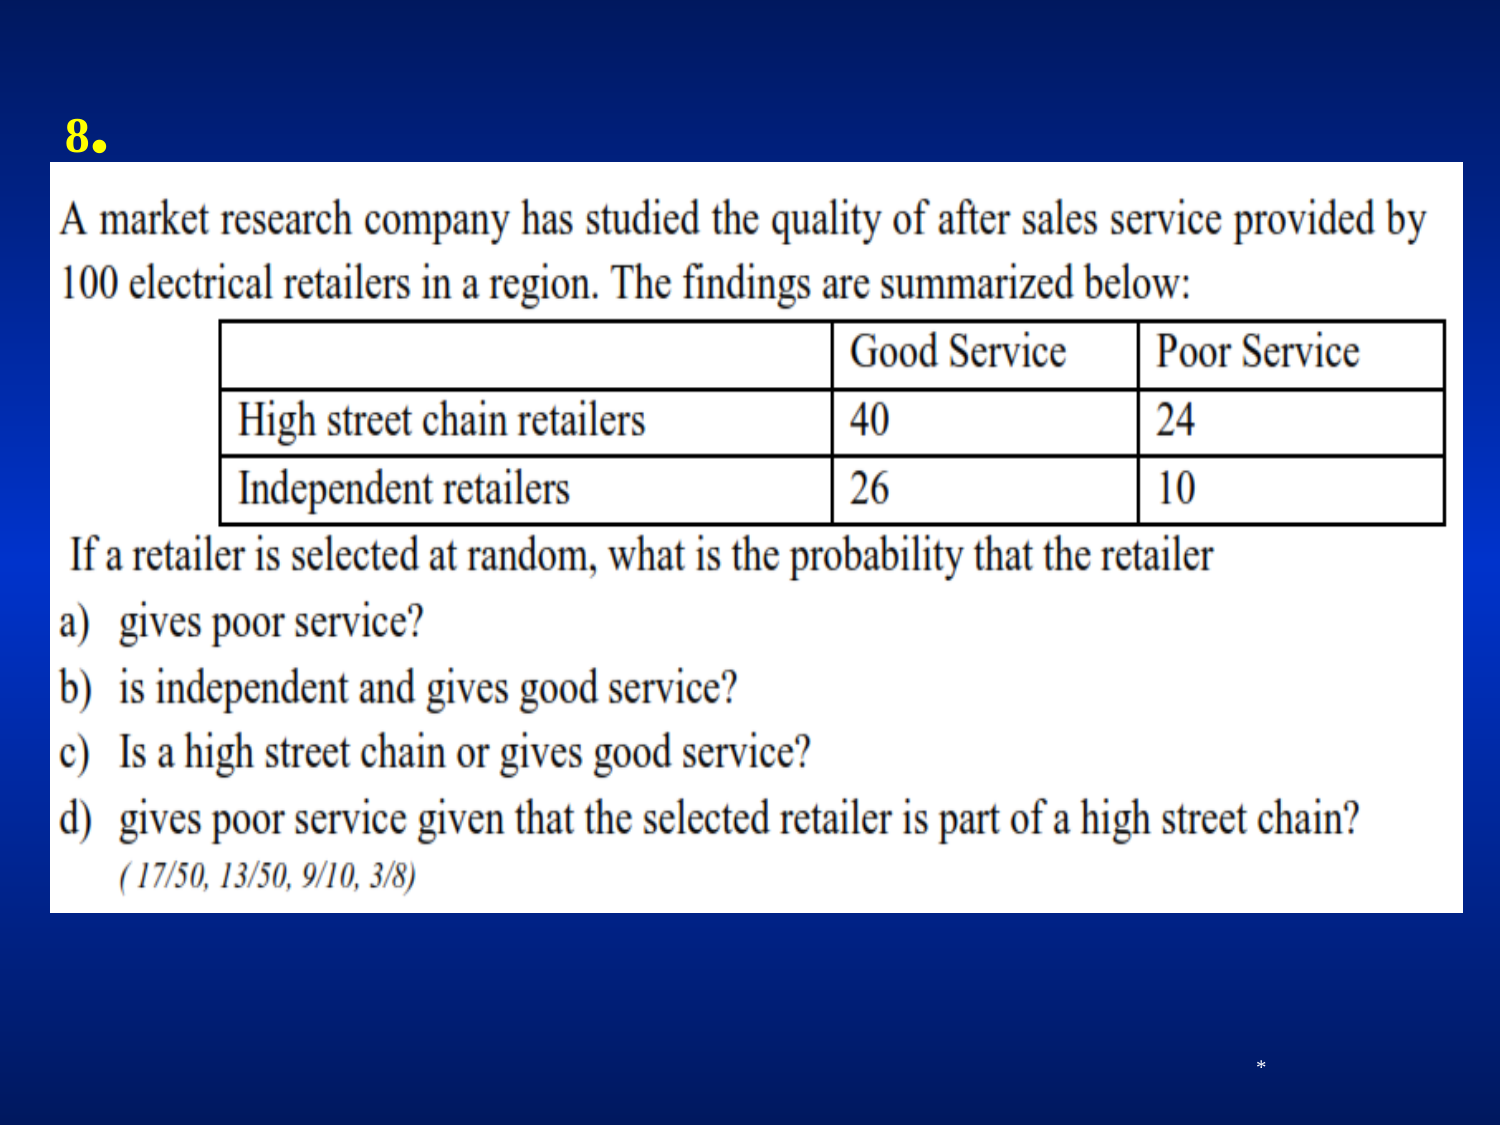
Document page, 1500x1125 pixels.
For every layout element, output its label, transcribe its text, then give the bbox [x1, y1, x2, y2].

title 8. [50, 24, 1325, 160]
picture [49, 162, 1463, 913]
